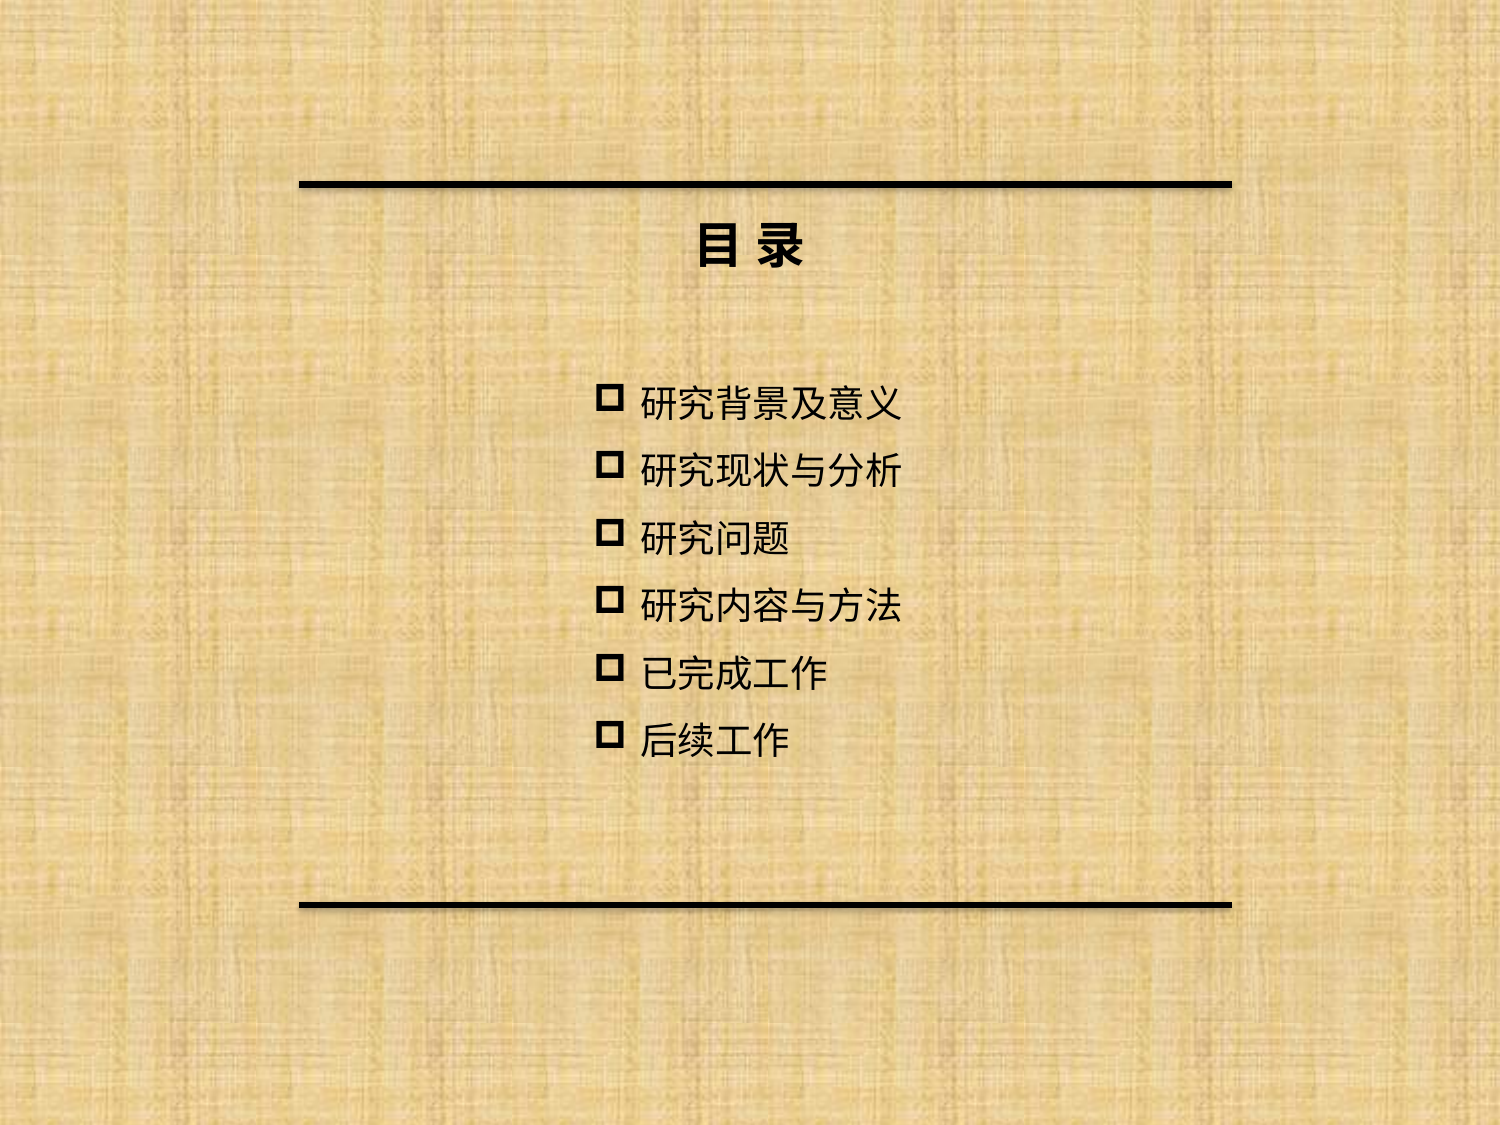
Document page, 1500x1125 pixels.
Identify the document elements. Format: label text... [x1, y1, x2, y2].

text_box 研究背景及意义 研究现状与分析 研究问题 研究内容与方法 已完成工作 后续工作 [578, 349, 918, 815]
picture [0, 0, 1500, 1125]
title 目 录 [112, 196, 1388, 291]
